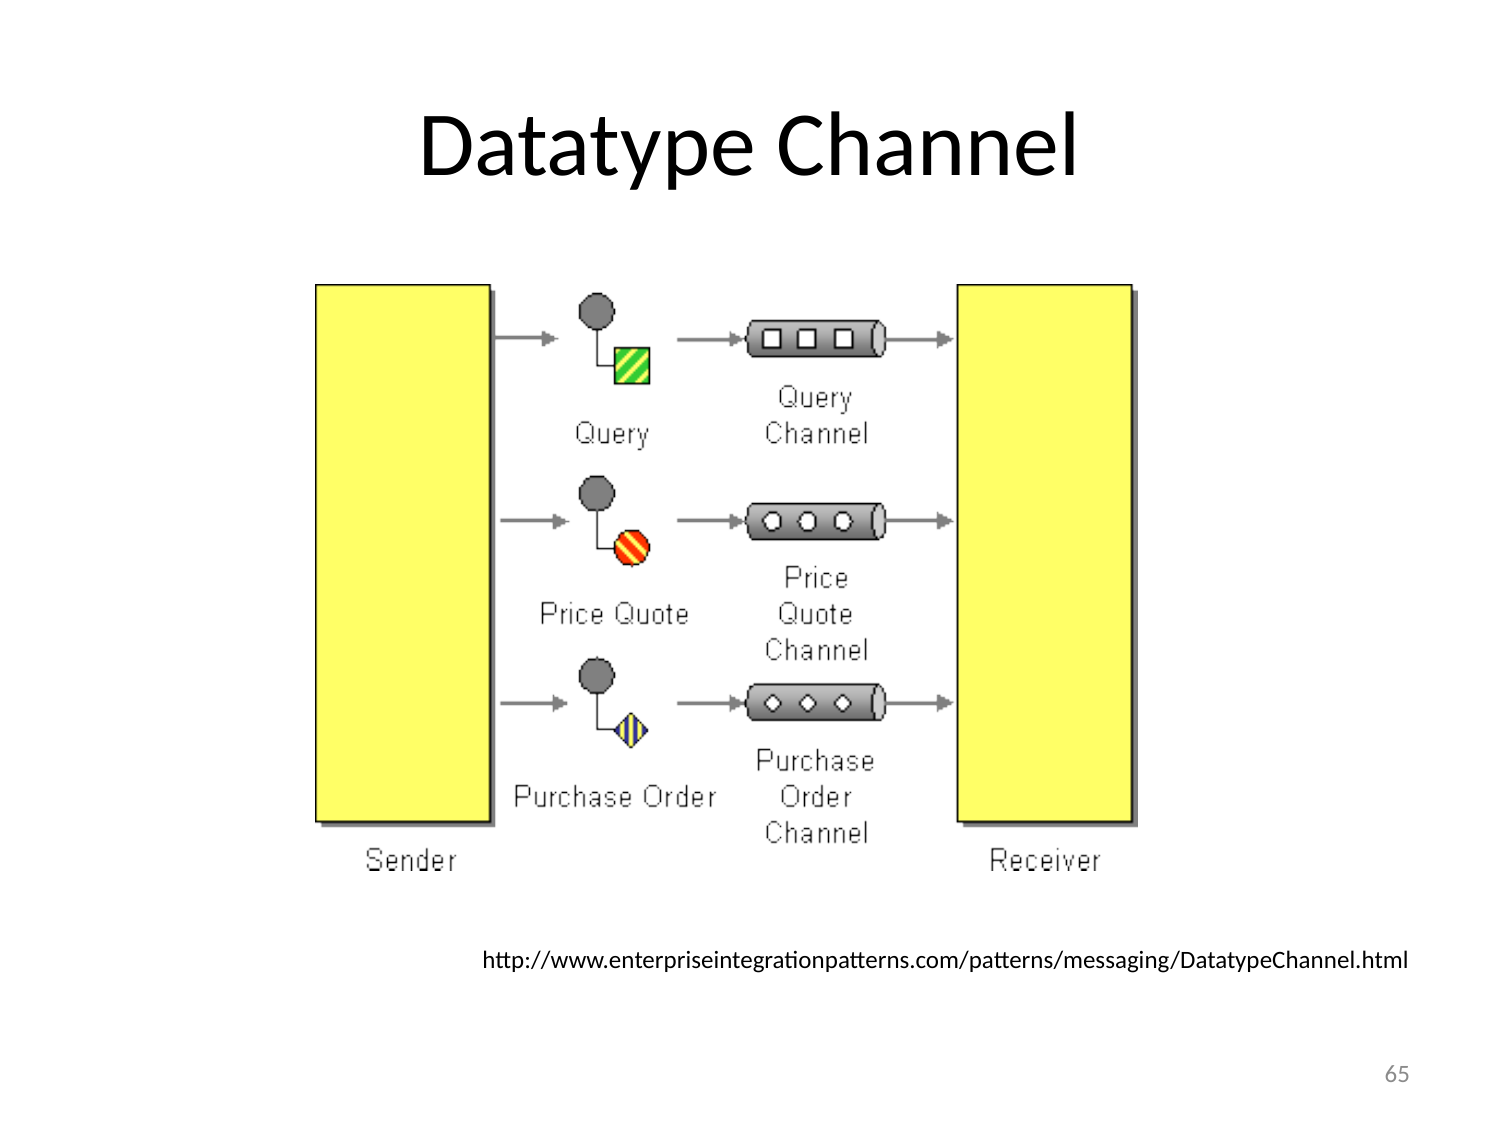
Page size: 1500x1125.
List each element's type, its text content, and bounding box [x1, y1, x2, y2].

text_box http://www.enterpriseintegrationpatterns.com/patterns/messaging/DatatypeChannel.html [457, 936, 1425, 982]
slide_number 65 [1074, 1042, 1425, 1103]
picture [315, 284, 1139, 871]
title Datatype Channel [75, 45, 1425, 233]
